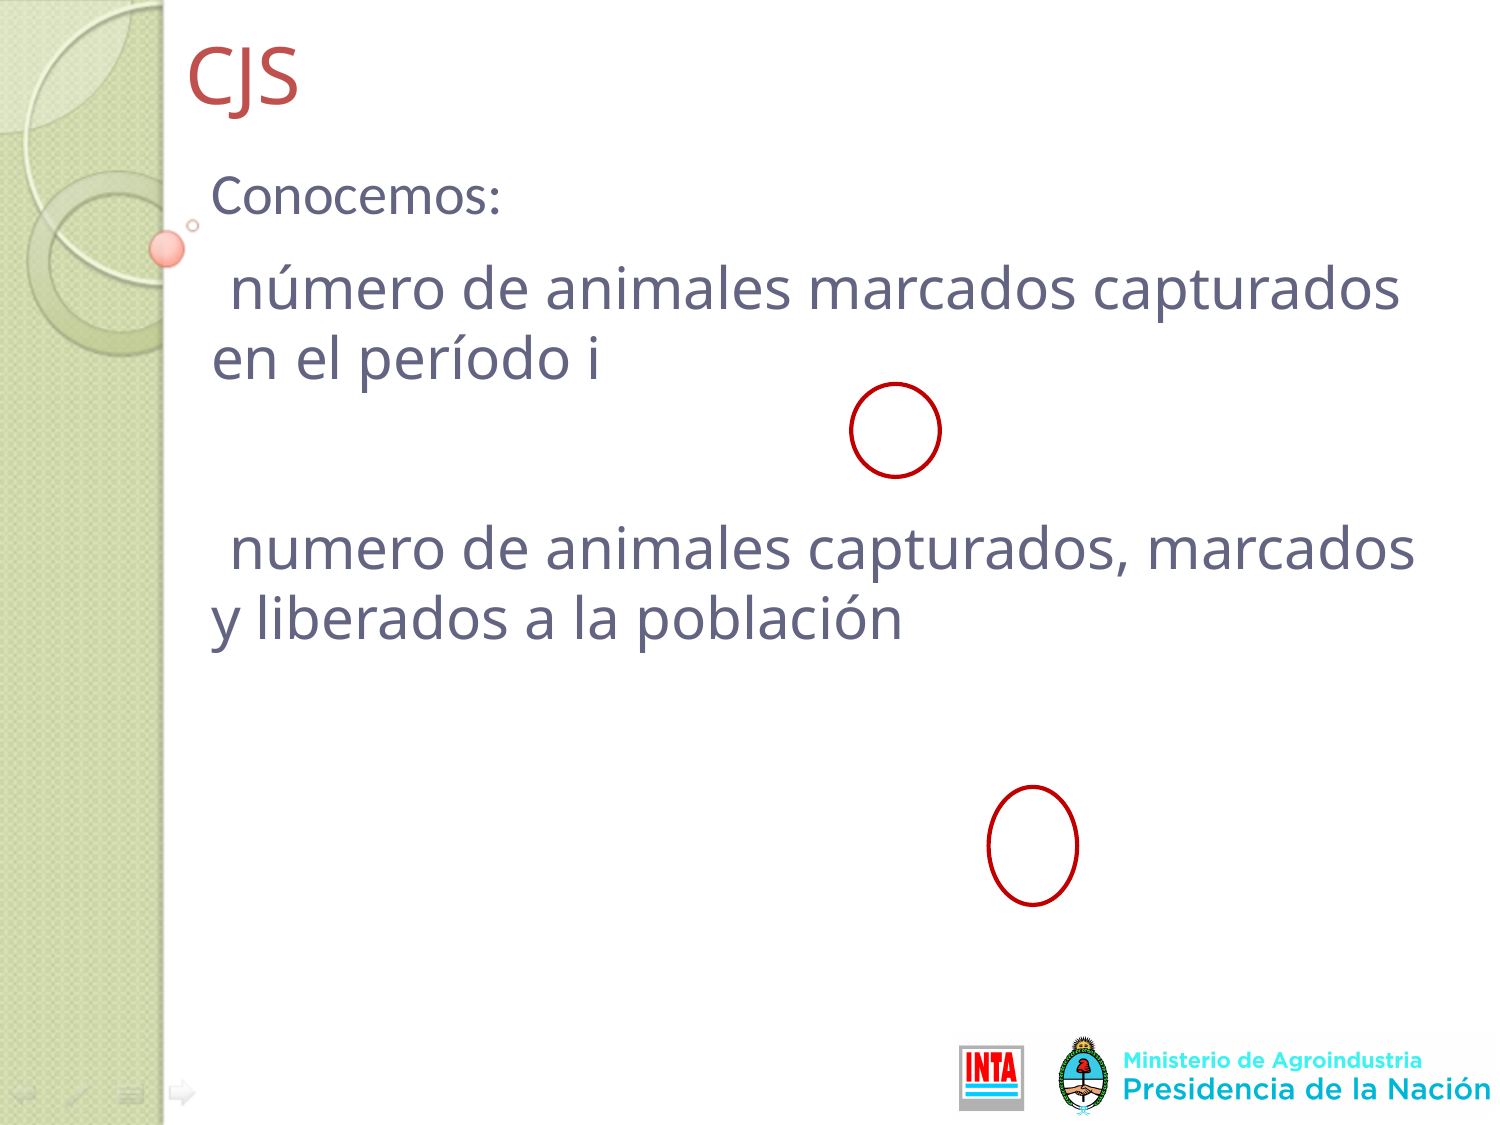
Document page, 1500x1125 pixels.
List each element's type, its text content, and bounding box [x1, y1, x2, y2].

text_box CJS [171, 17, 1435, 128]
text_box [986, 784, 1080, 908]
text_box [849, 381, 942, 480]
picture [0, 0, 1500, 1125]
